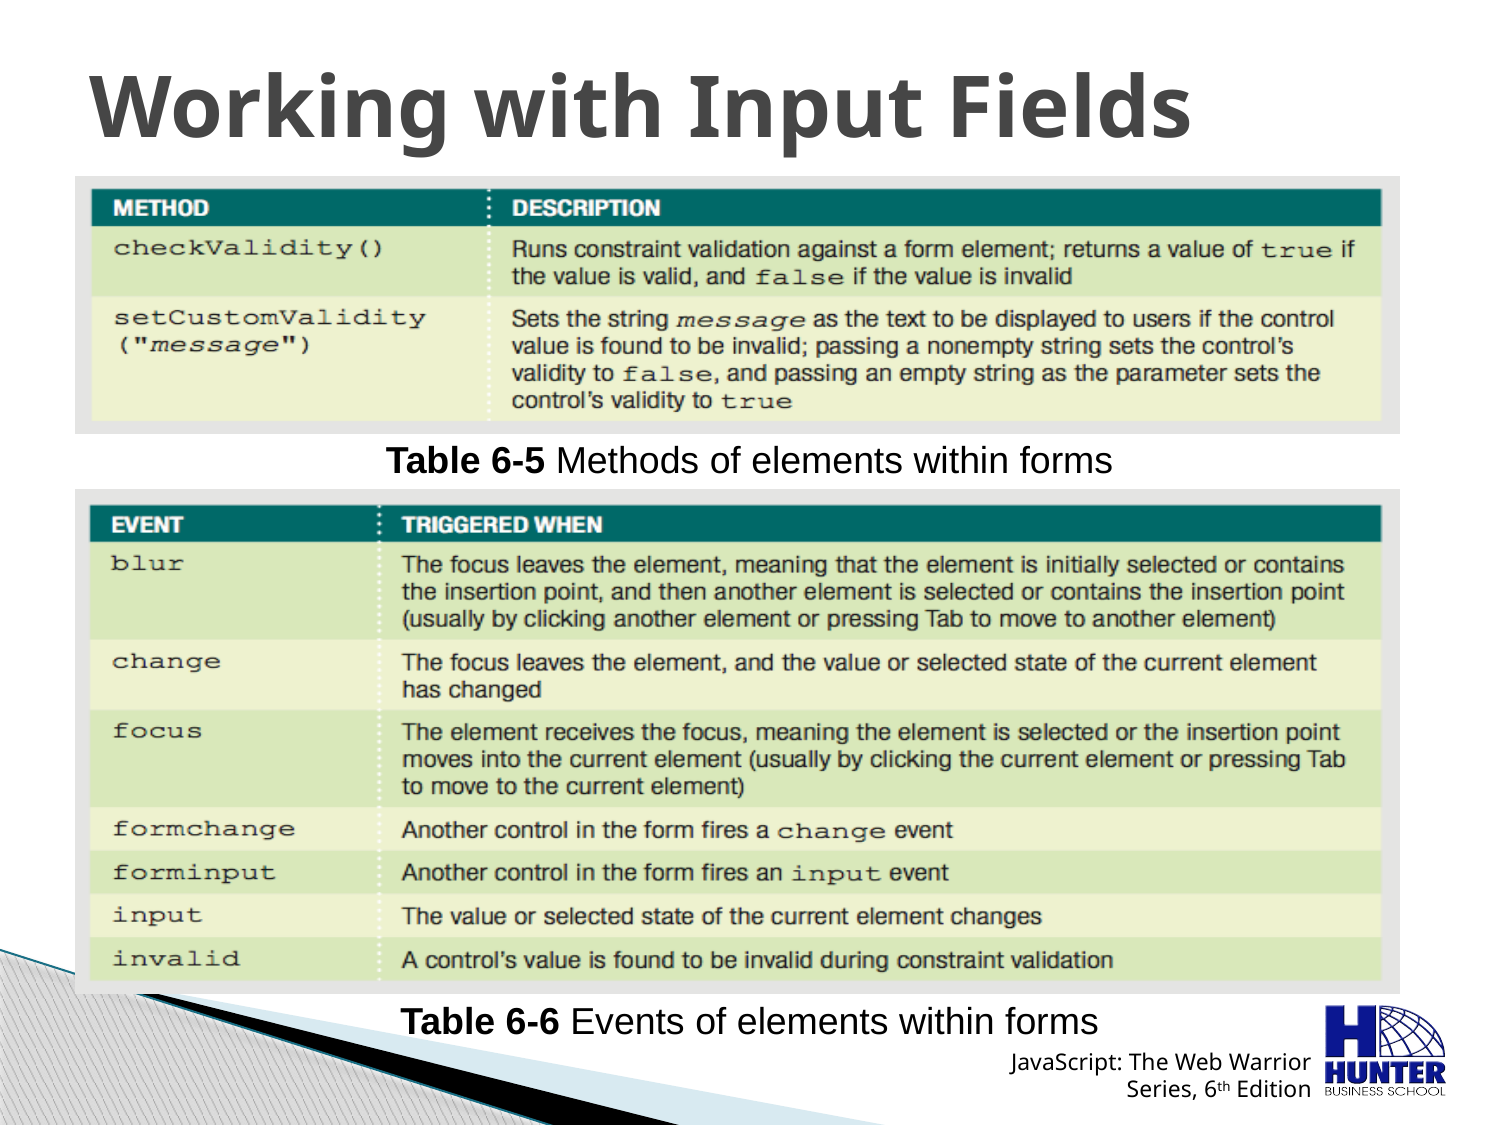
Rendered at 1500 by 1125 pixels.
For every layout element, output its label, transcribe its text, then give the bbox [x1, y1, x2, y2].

text_box Table 6-5 Methods of elements within forms [371, 445, 1129, 489]
text_box Working with Input Fields [74, 45, 1425, 233]
text_box Table 6-6 Events of elements within forms [385, 1006, 1115, 1049]
picture [1325, 1005, 1446, 1097]
picture [74, 489, 1401, 995]
picture [74, 176, 1401, 435]
